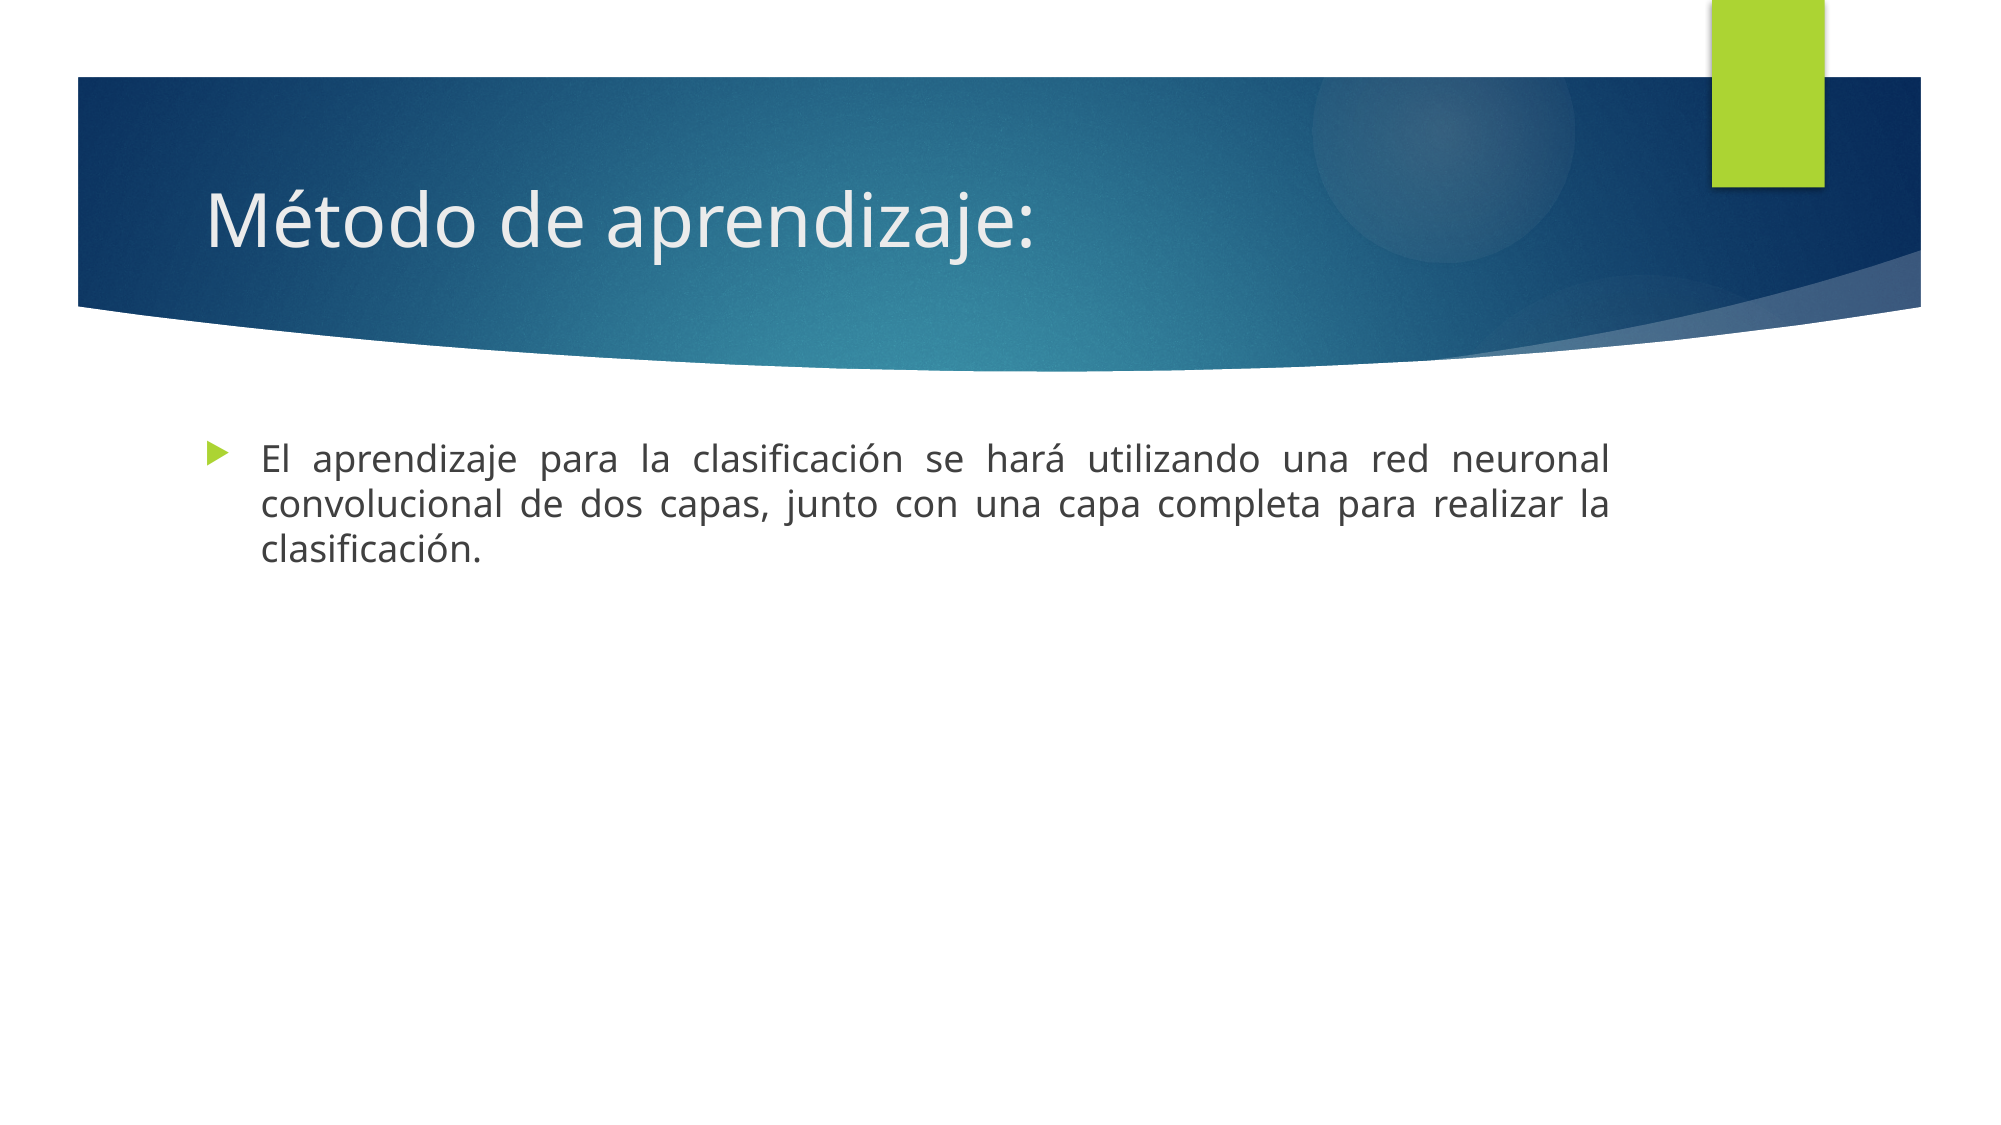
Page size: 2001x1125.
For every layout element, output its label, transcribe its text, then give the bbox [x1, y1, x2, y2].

title Método de aprendizaje: [189, 159, 1627, 276]
list El aprendizaje para la clasificación se hará utilizando una red neuronal convolucional de dos capas, junto con una capa completa para realizar la clasificación. [189, 427, 1627, 988]
